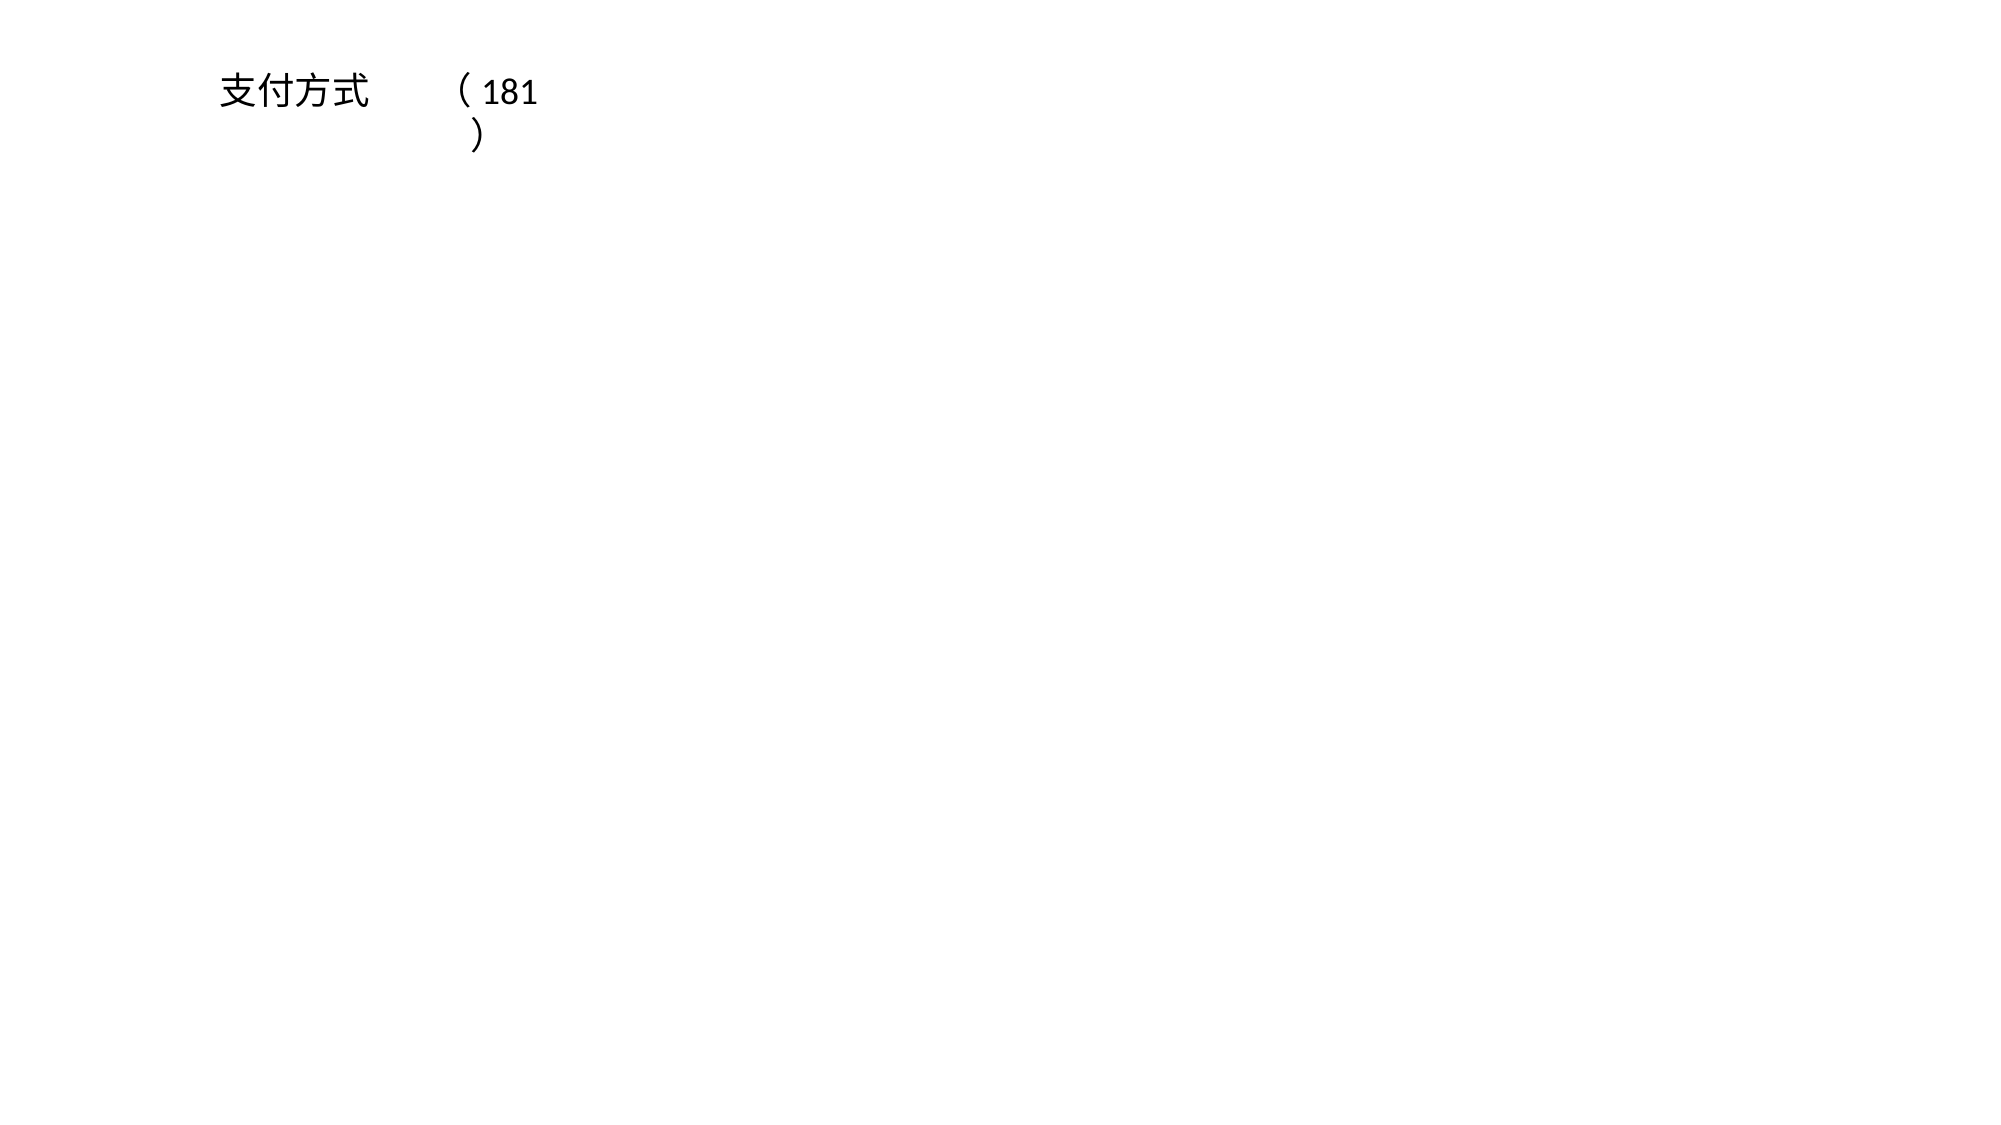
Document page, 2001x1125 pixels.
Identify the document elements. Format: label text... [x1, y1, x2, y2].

text_box （181） [419, 59, 560, 165]
text_box 支付方式 [118, 59, 419, 120]
